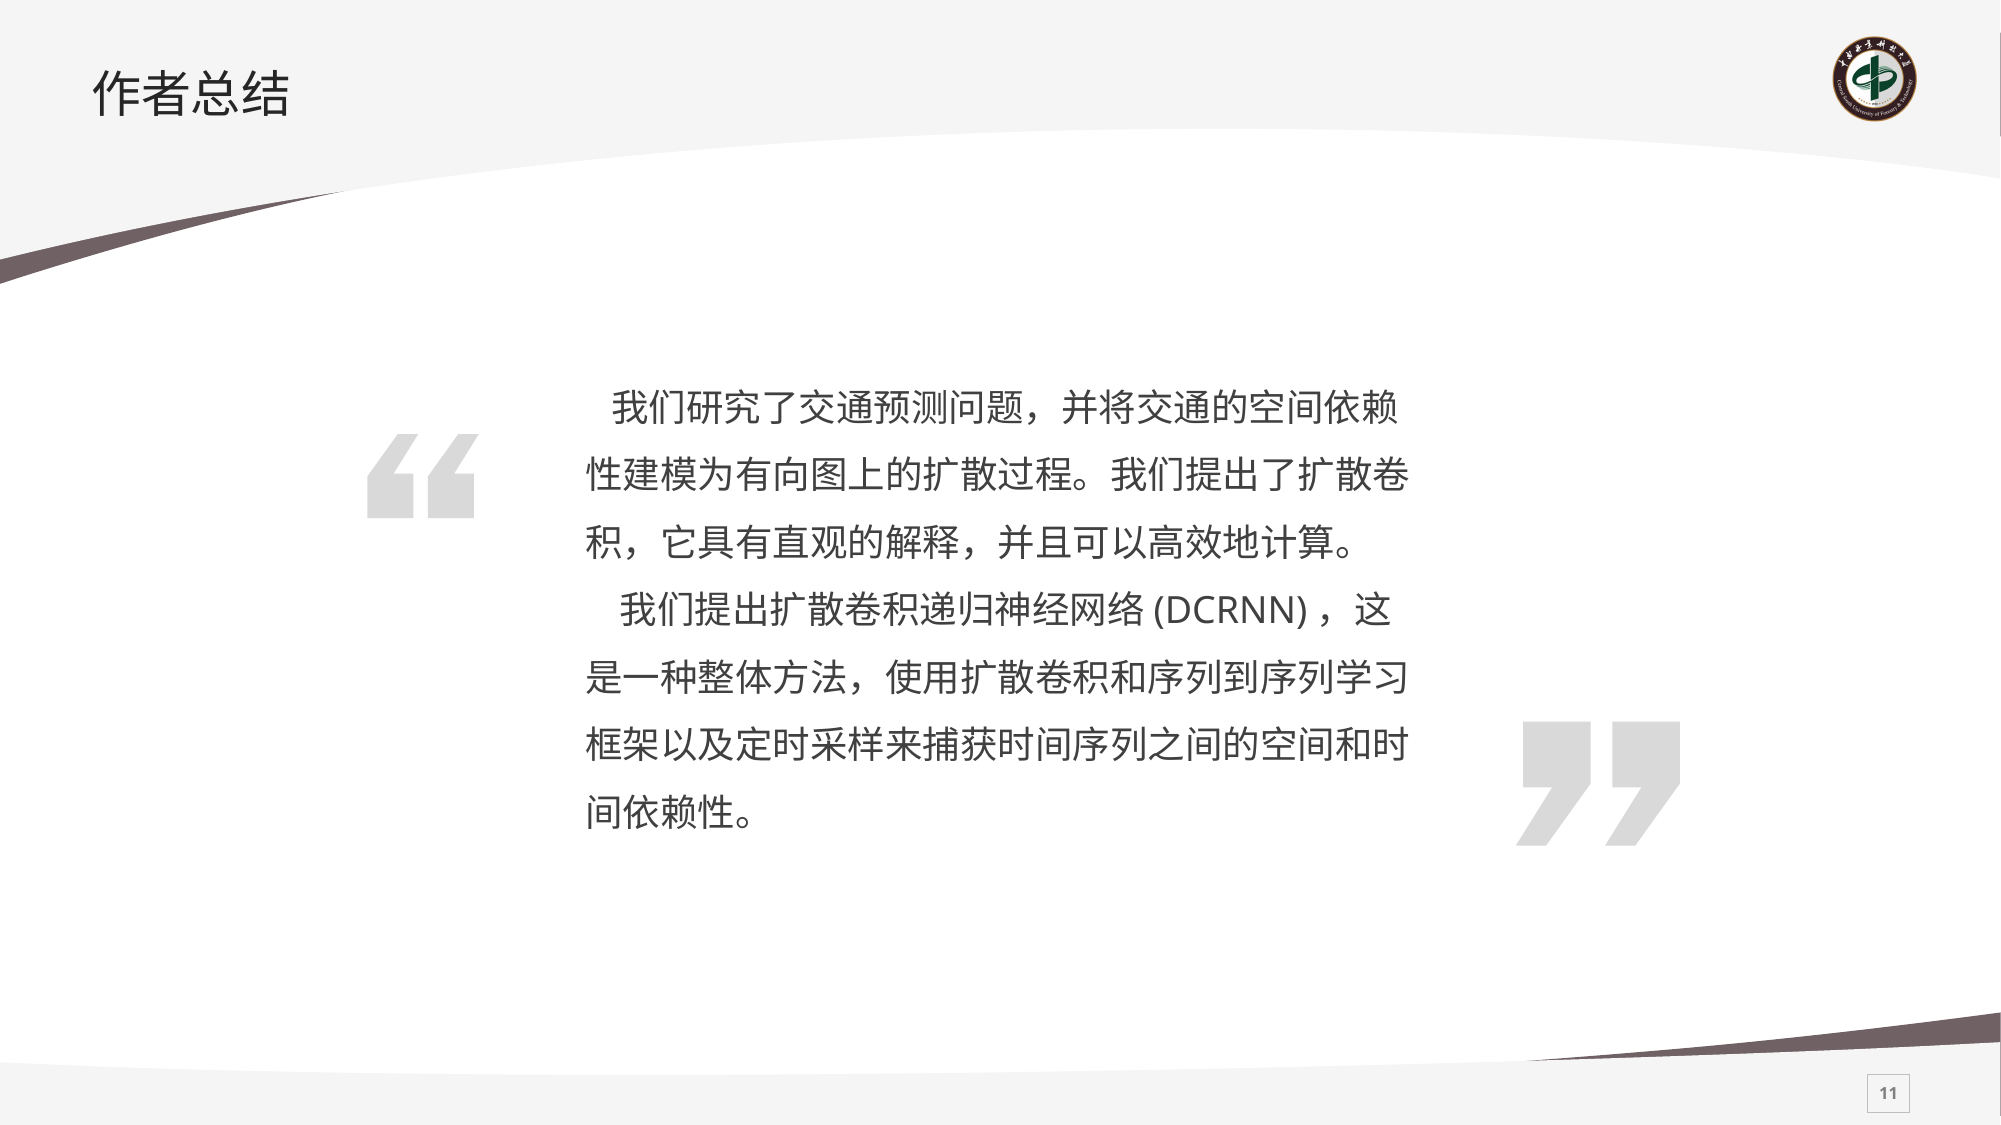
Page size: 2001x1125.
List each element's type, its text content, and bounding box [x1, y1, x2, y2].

text_box 我们研究了交通预测问题，并将交通的空间依赖性建模为有向图上的扩散过程。我们提出了扩散卷积，它具有直观的解释，并且可以高效地计算。 我们提出扩散卷积递归神经网络(DCRNN)，这是一种整体方法，使用扩散卷积和序列到序列学习框架以及定时采样来捕获时间序列之间的空间和时间依赖性。 [570, 353, 1430, 841]
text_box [1515, 721, 1680, 846]
picture [1831, 35, 1918, 123]
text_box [367, 434, 479, 519]
title 作者总结 [79, 57, 1880, 146]
